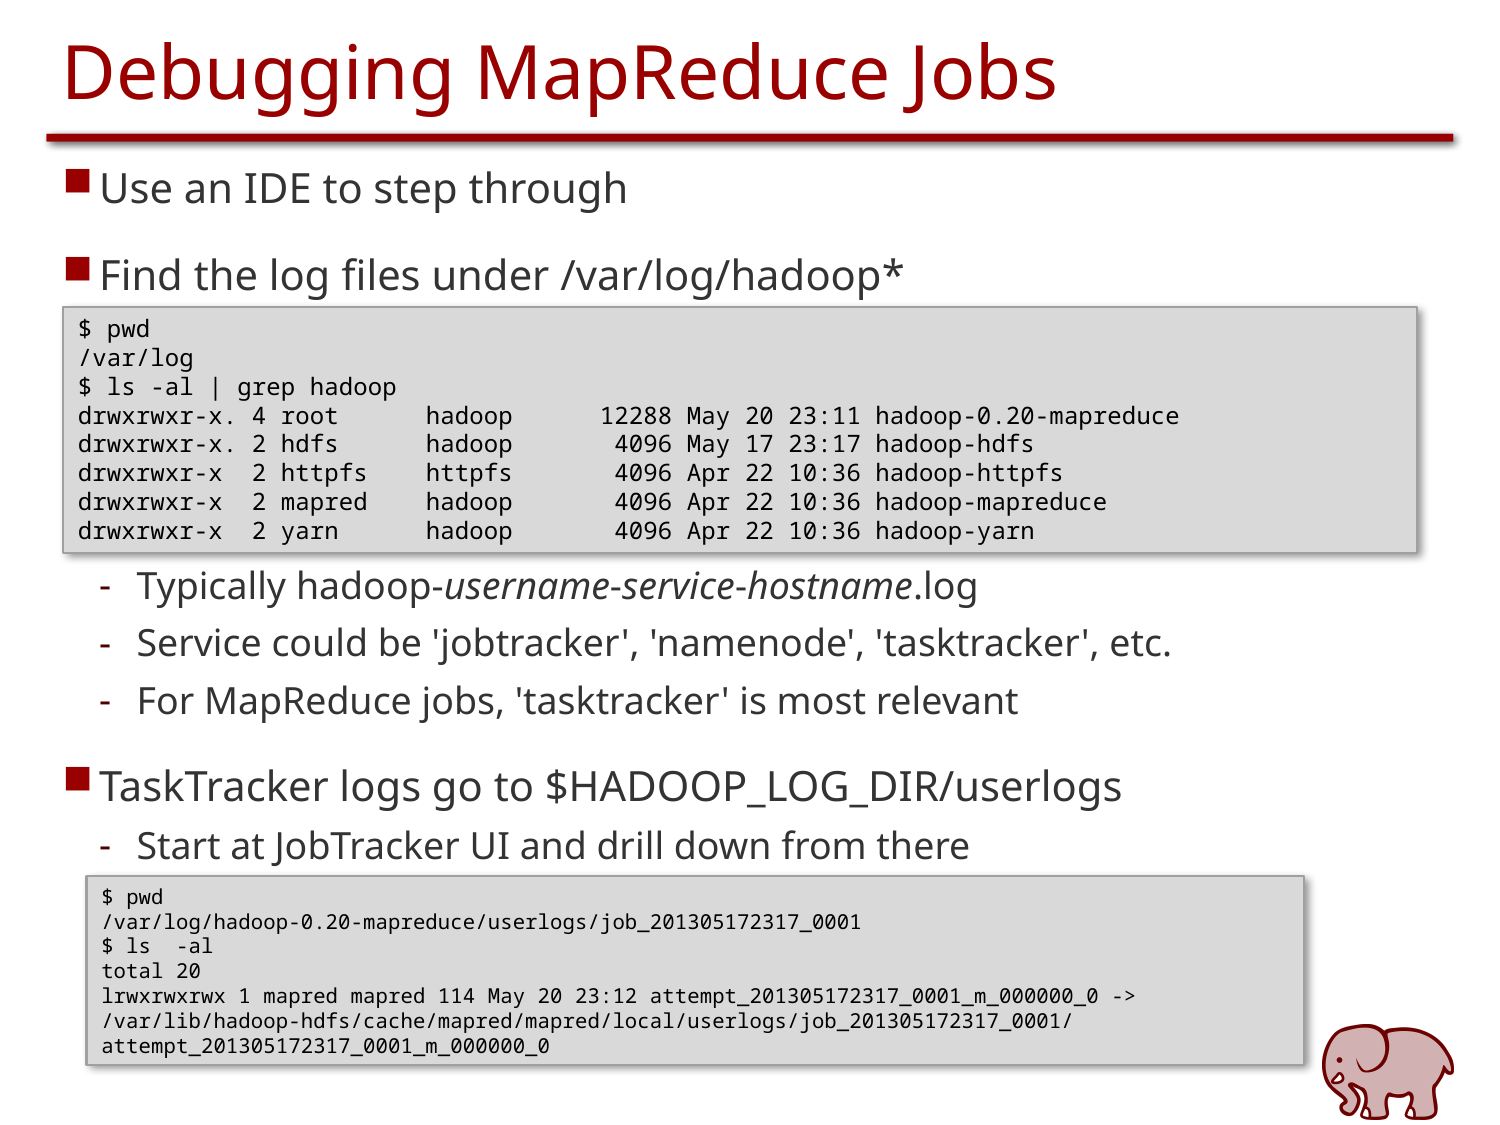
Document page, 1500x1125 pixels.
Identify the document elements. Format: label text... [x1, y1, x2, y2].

list Use an IDE to step through Find the log files under /var/log/hadoop* Typically hadoop-username-service-hostname.log Service could be 'jobtracker', 'namenode', 'tasktracker', etc. For MapReduce jobs, 'tasktracker' is most relevant TaskTracker logs go to $HADOOP_LOG_DIR/userlogs Start at JobTracker UI and drill down from there [46, 154, 1454, 1041]
text_box $ pwd /var/log/hadoop-0.20-mapreduce/userlogs/job_201305172317_0001 $ ls -al total 20 lrwxrwxrwx 1 mapred mapred 114 May 20 23:12 attempt_201305172317_0001_m_000000_0 -> /var/lib/hadoop-hdfs/cache/mapred/mapred/local/userlogs/job_201305172317_0001/attempt_201305172317_0001_m_000000_0 [85, 875, 1305, 1066]
title Debugging MapReduce Jobs [46, 21, 1454, 122]
text_box $ pwd /var/log $ ls -al | grep hadoop drwxrwxr-x. 4 root hadoop 12288 May 20 23:11 hadoop-0.20-mapreduce drwxrwxr-x. 2 hdfs hadoop 4096 May 17 23:17 hadoop-hdfs drwxrwxr-x 2 httpfs httpfs 4096 Apr 22 10:36 hadoop-httpfs drwxrwxr-x 2 mapred hadoop 4096 Apr 22 10:36 hadoop-mapreduce drwxrwxr-x 2 yarn hadoop 4096 Apr 22 10:36 hadoop-yarn [62, 306, 1418, 554]
